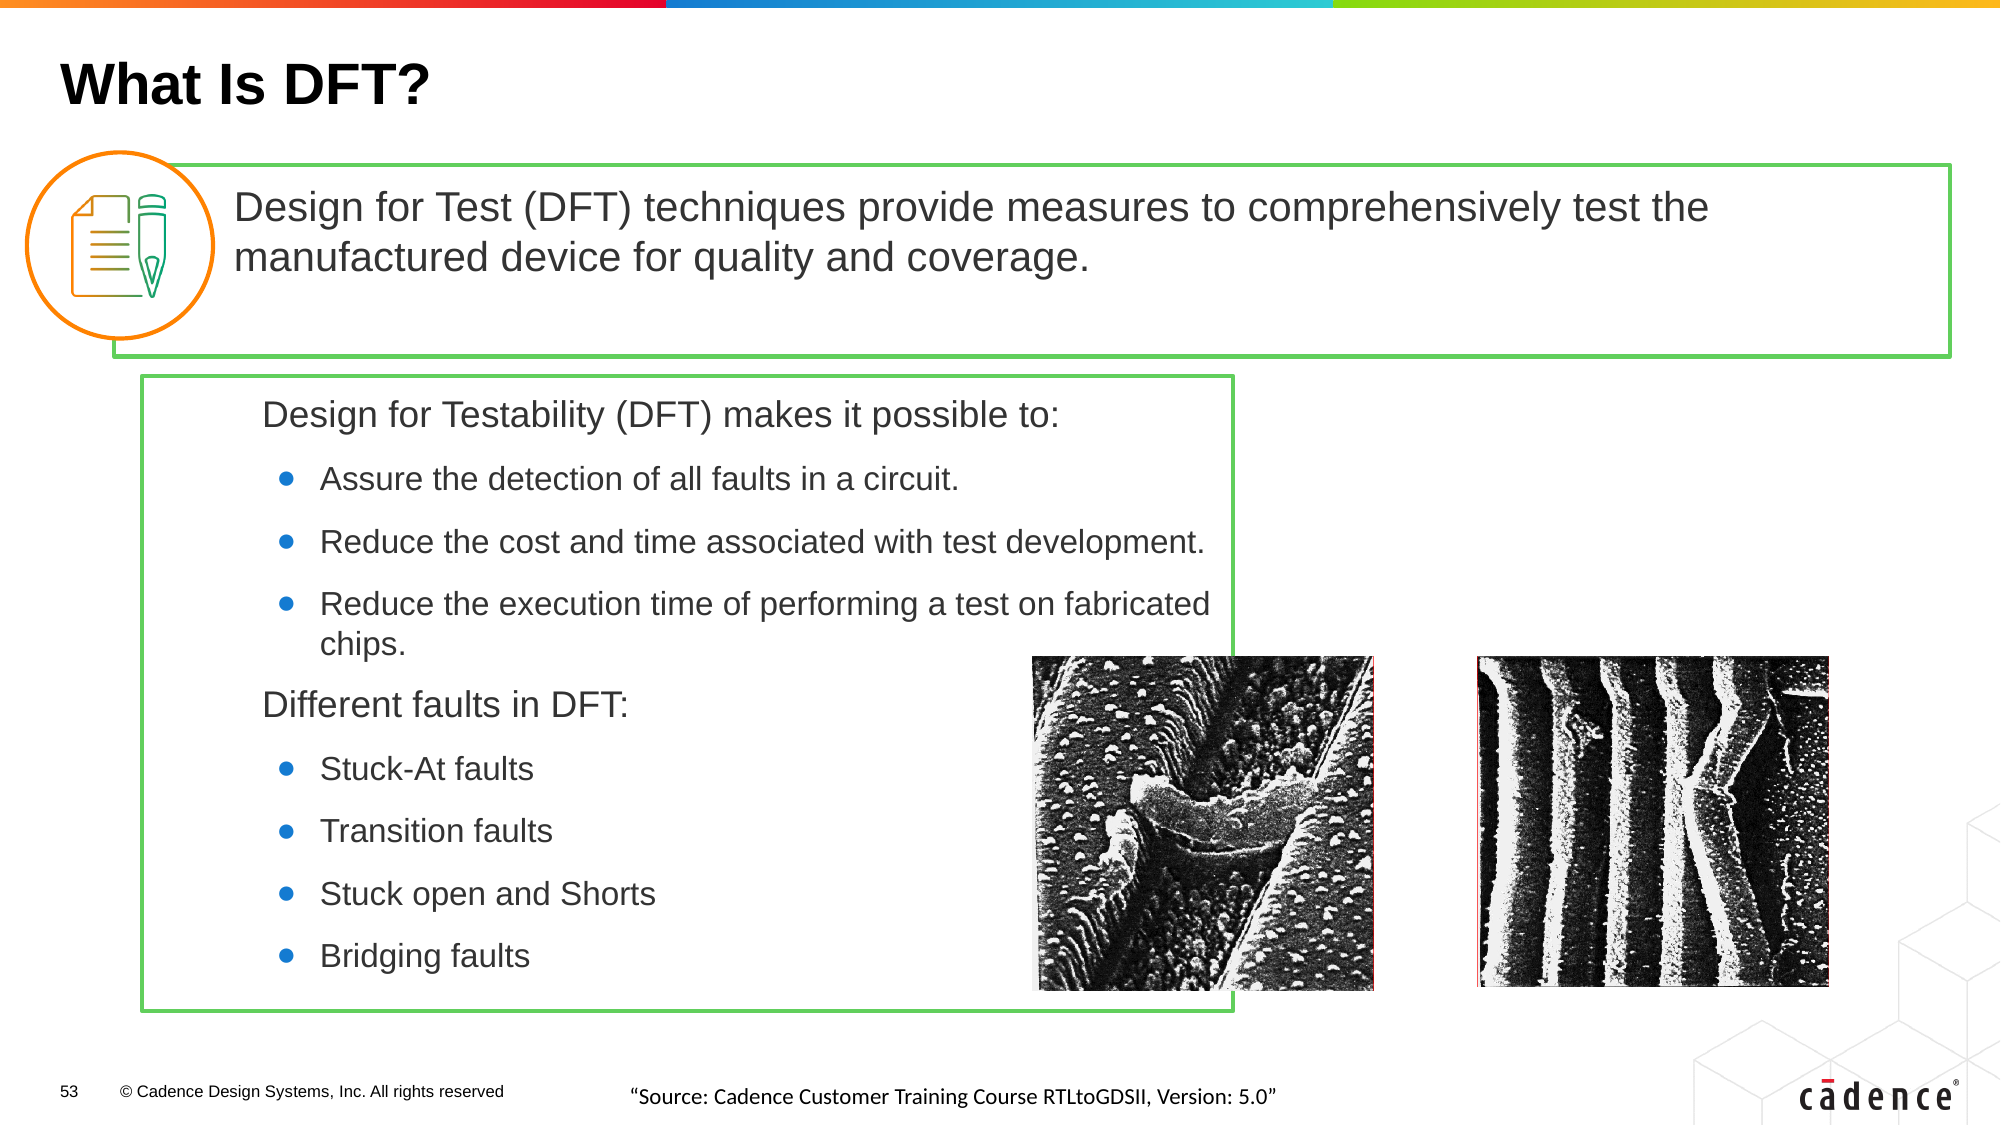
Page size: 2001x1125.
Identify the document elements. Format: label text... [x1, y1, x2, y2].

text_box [26, 152, 213, 339]
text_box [1477, 656, 1829, 987]
title What Is DFT? [45, 15, 1950, 158]
slide_number 53 [45, 1072, 105, 1110]
list Design for Test (DFT) techniques provide measures to comprehensively test the manufactured device for quality and coverage. [112, 163, 1952, 359]
list Design for Testability (DFT) makes it possible to: Assure the detection of all faults in a circuit. Reduce the cost and time associated with test development. Reduce the execution time of performing a test on fabricated chips. Different faults in DFT: Stuck-At faults Transition faults Stuck open and Shorts Bridging faults [140, 374, 1235, 1013]
footer © Cadence Design Systems, Inc. All rights reserved [105, 1072, 555, 1110]
picture [0, 0, 2001, 1125]
text_box “Source: Cadence Customer Training Course RTLtoGDSII, Version: 5.0” [614, 1073, 1620, 1117]
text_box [1032, 656, 1374, 991]
